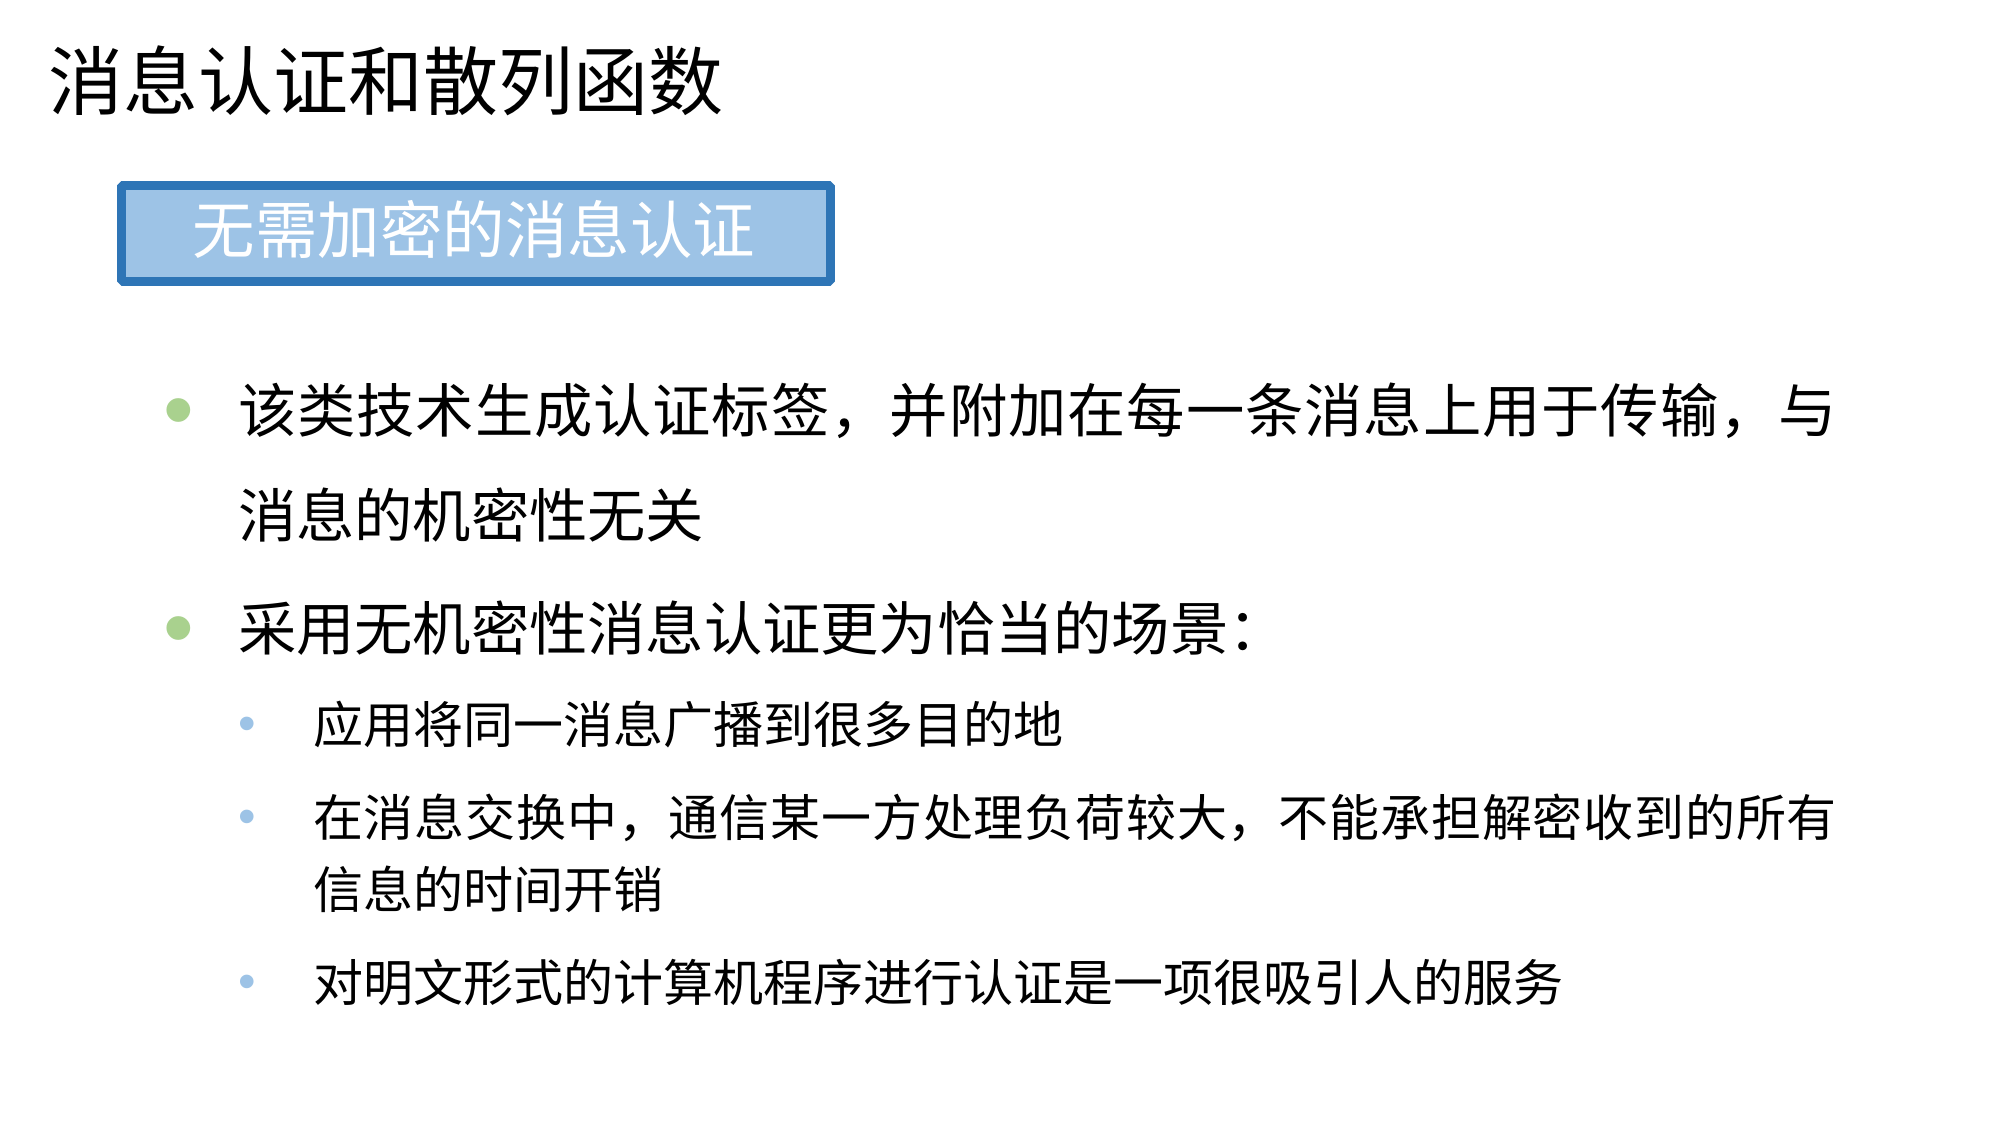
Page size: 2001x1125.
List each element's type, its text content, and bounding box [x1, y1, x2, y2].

text_box 无需加密的消息认证 [121, 185, 831, 282]
text_box 消息认证和散列函数 [31, 0, 919, 160]
text_box 该类技术生成认证标签，并附加在每一条消息上用于传输，与消息的机密性无关 采用无机密性消息认证更为恰当的场景： 应用将同一消息广播到很多目的地 在消息交换中，通信某一方处理负荷较大，不能承担解密收到的所有信息的时间开销 对明文形式的计算机程序进行认证是一项很吸引人的服务 [148, 331, 1852, 1019]
